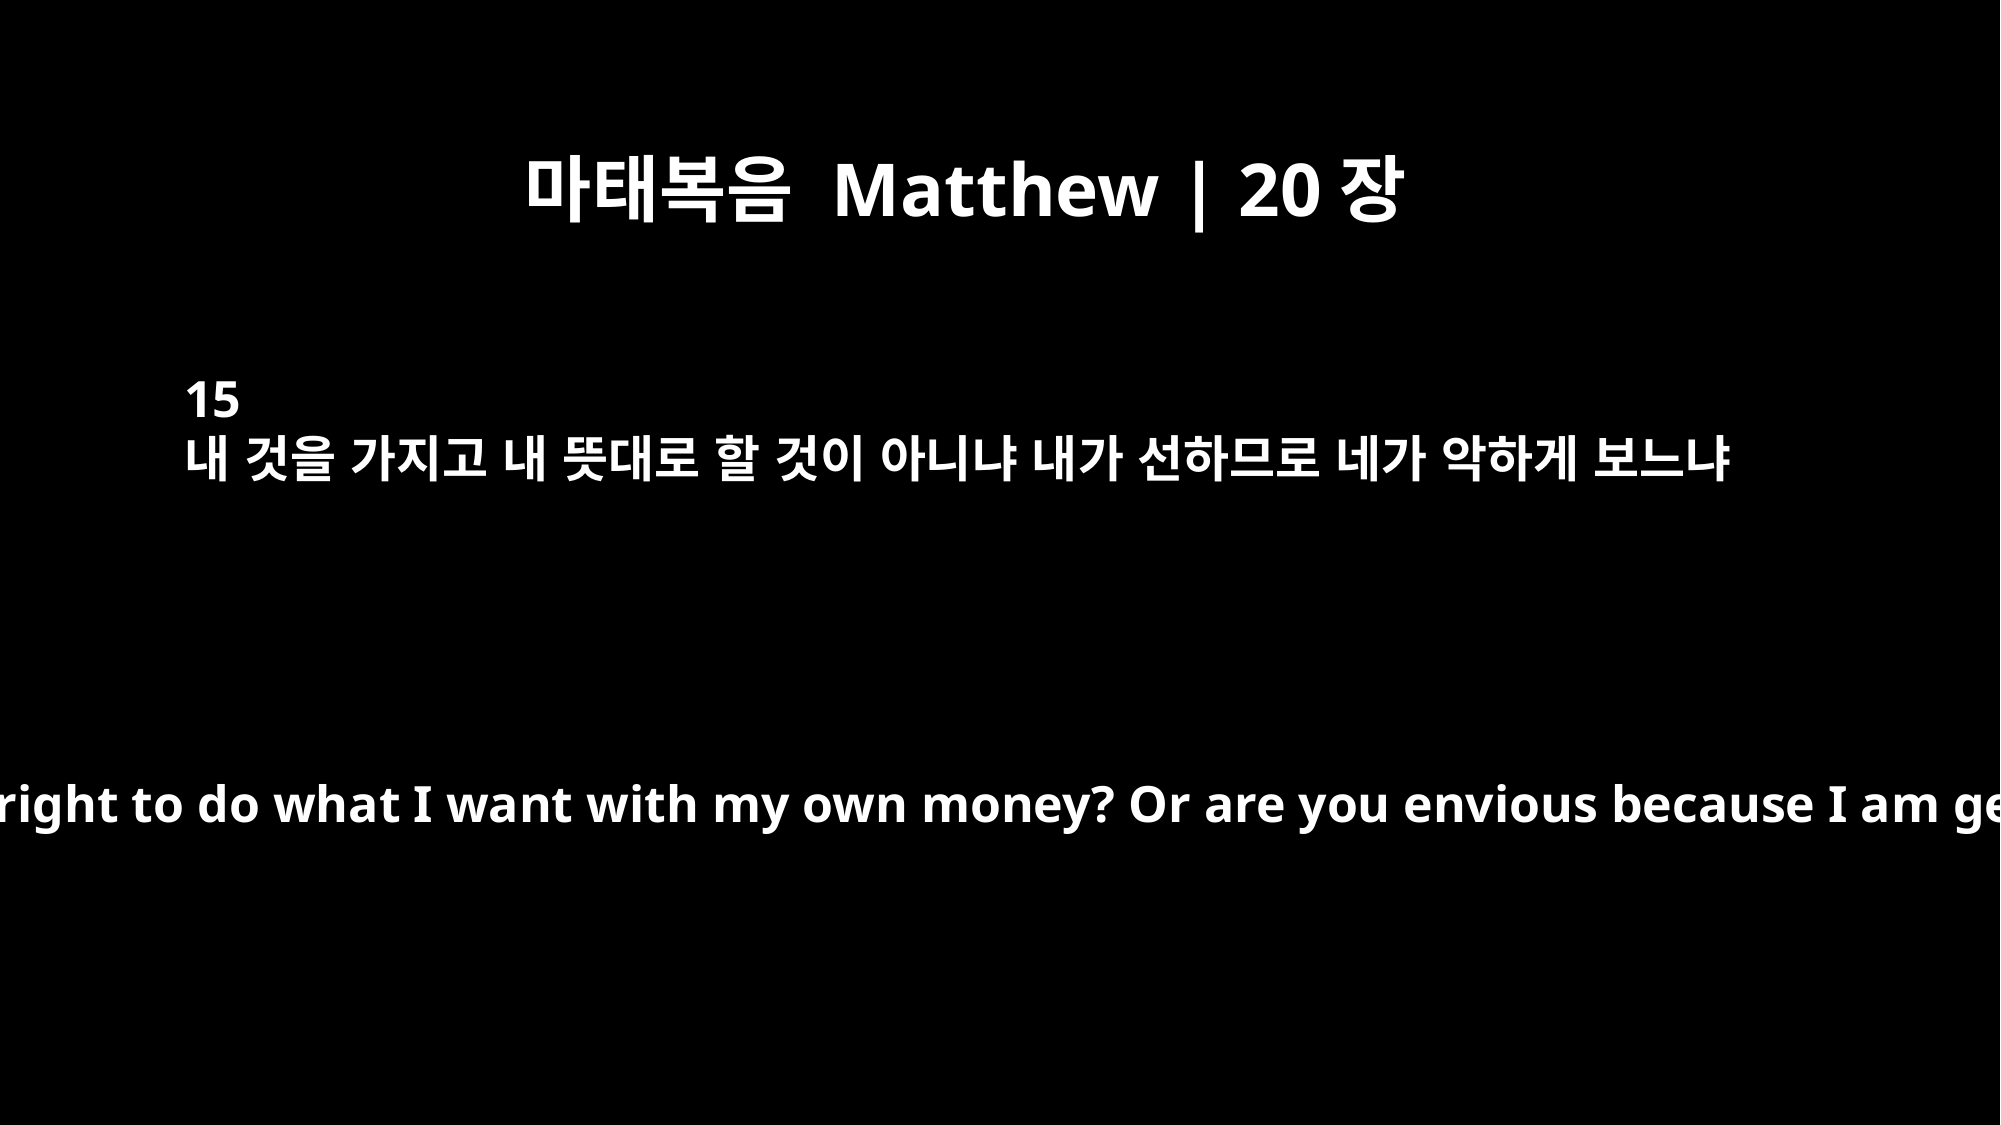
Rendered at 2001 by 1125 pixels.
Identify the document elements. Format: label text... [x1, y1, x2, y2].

text_box 마태복음 Matthew | 20장 [510, 136, 1422, 239]
text_box Don't I have the right to do what I want with my own money? Or are you envious because I am generous?' [0, 764, 2000, 840]
text_box 15 내 것을 가지고 내 뜻대로 할 것이 아니냐 내가 선하므로 네가 악하게 보느냐 [169, 359, 1748, 495]
